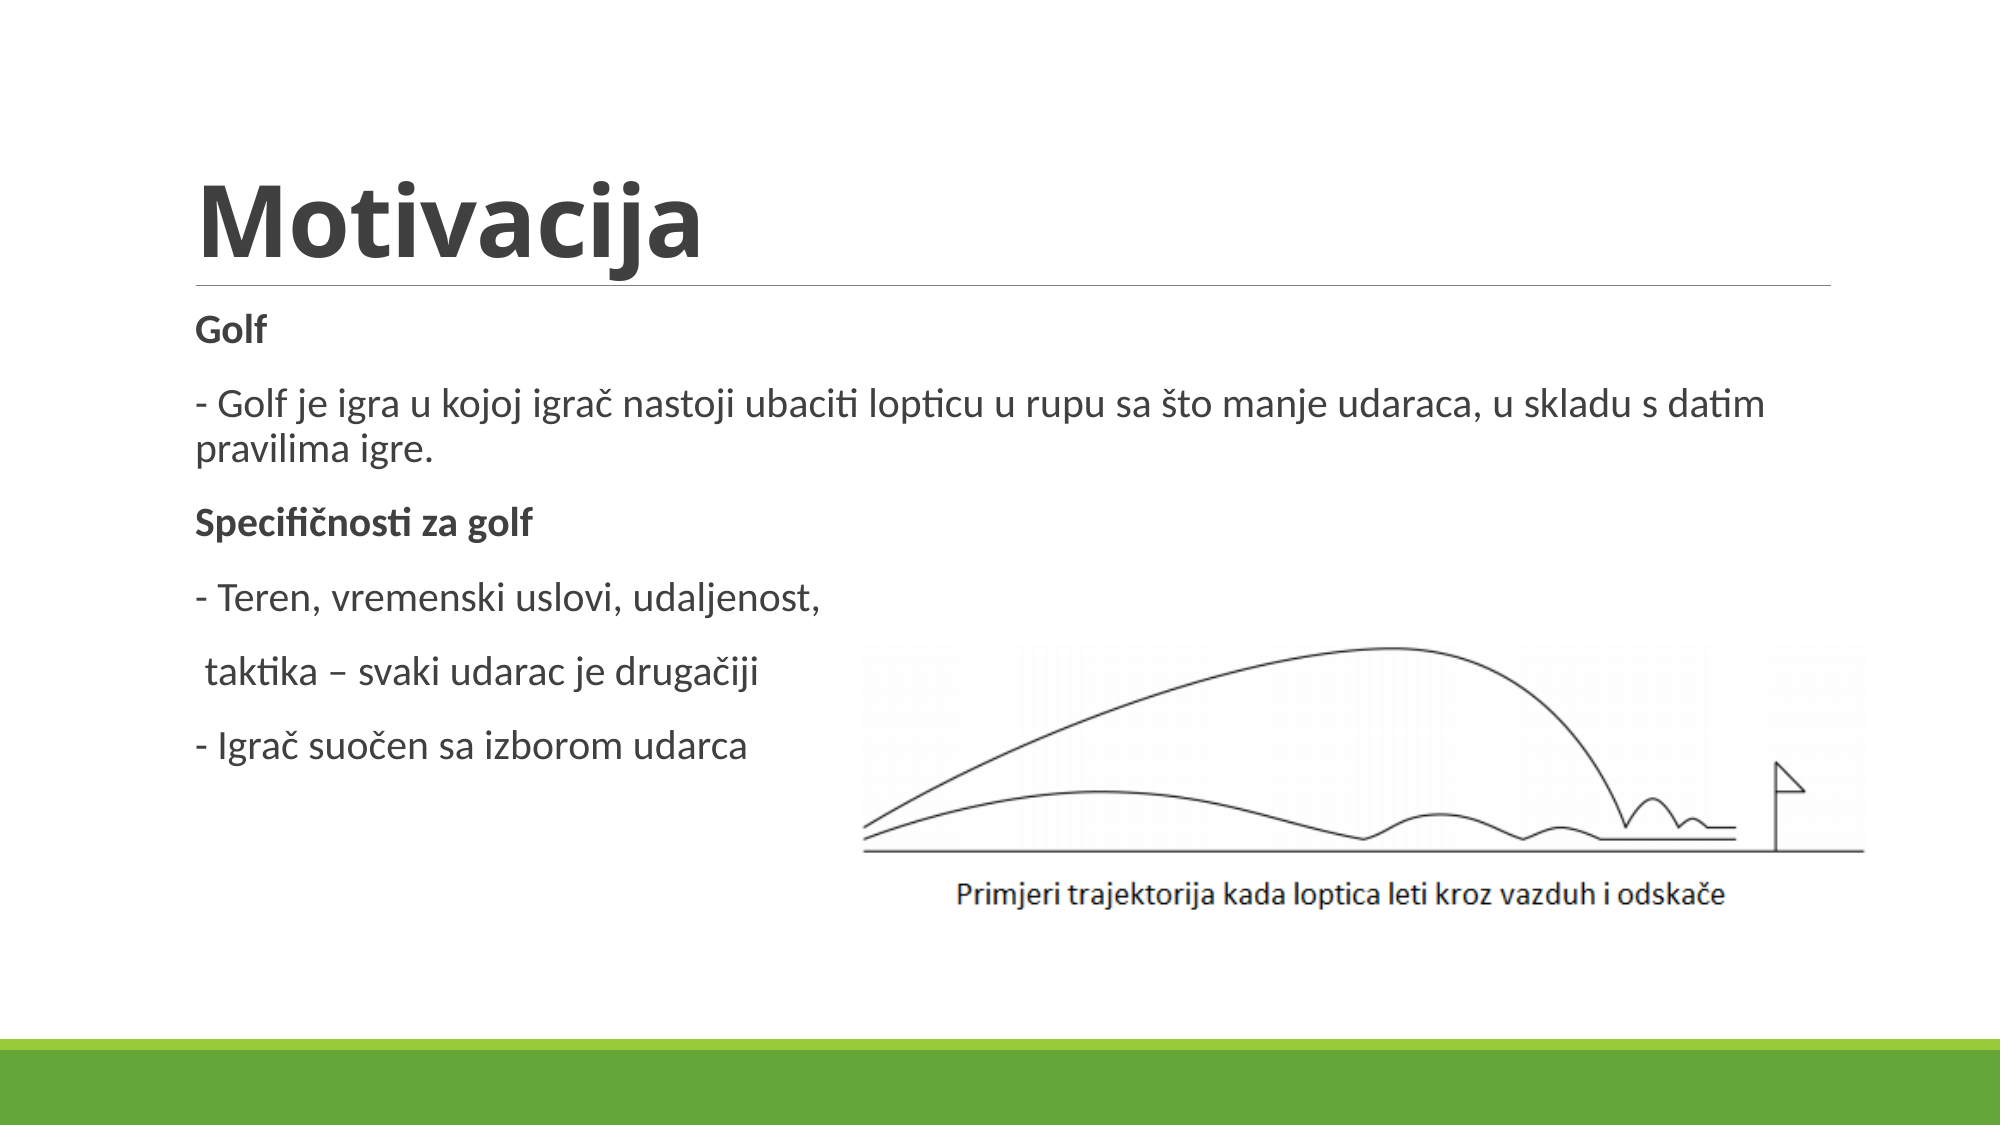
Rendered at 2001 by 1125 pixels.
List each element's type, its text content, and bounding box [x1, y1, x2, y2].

list Golf - Golf je igra u kojoj igrač nastoji ubaciti lopticu u rupu sa što manje udaraca, u skladu s datim pravilima igre. Specifičnosti za golf - Teren, vremenski uslovi, udaljenost, taktika – svaki udarac je drugačiji - Igrač suočen sa izborom udarca [180, 299, 1830, 1019]
title Motivacija [180, 47, 1830, 285]
picture [824, 588, 1913, 942]
